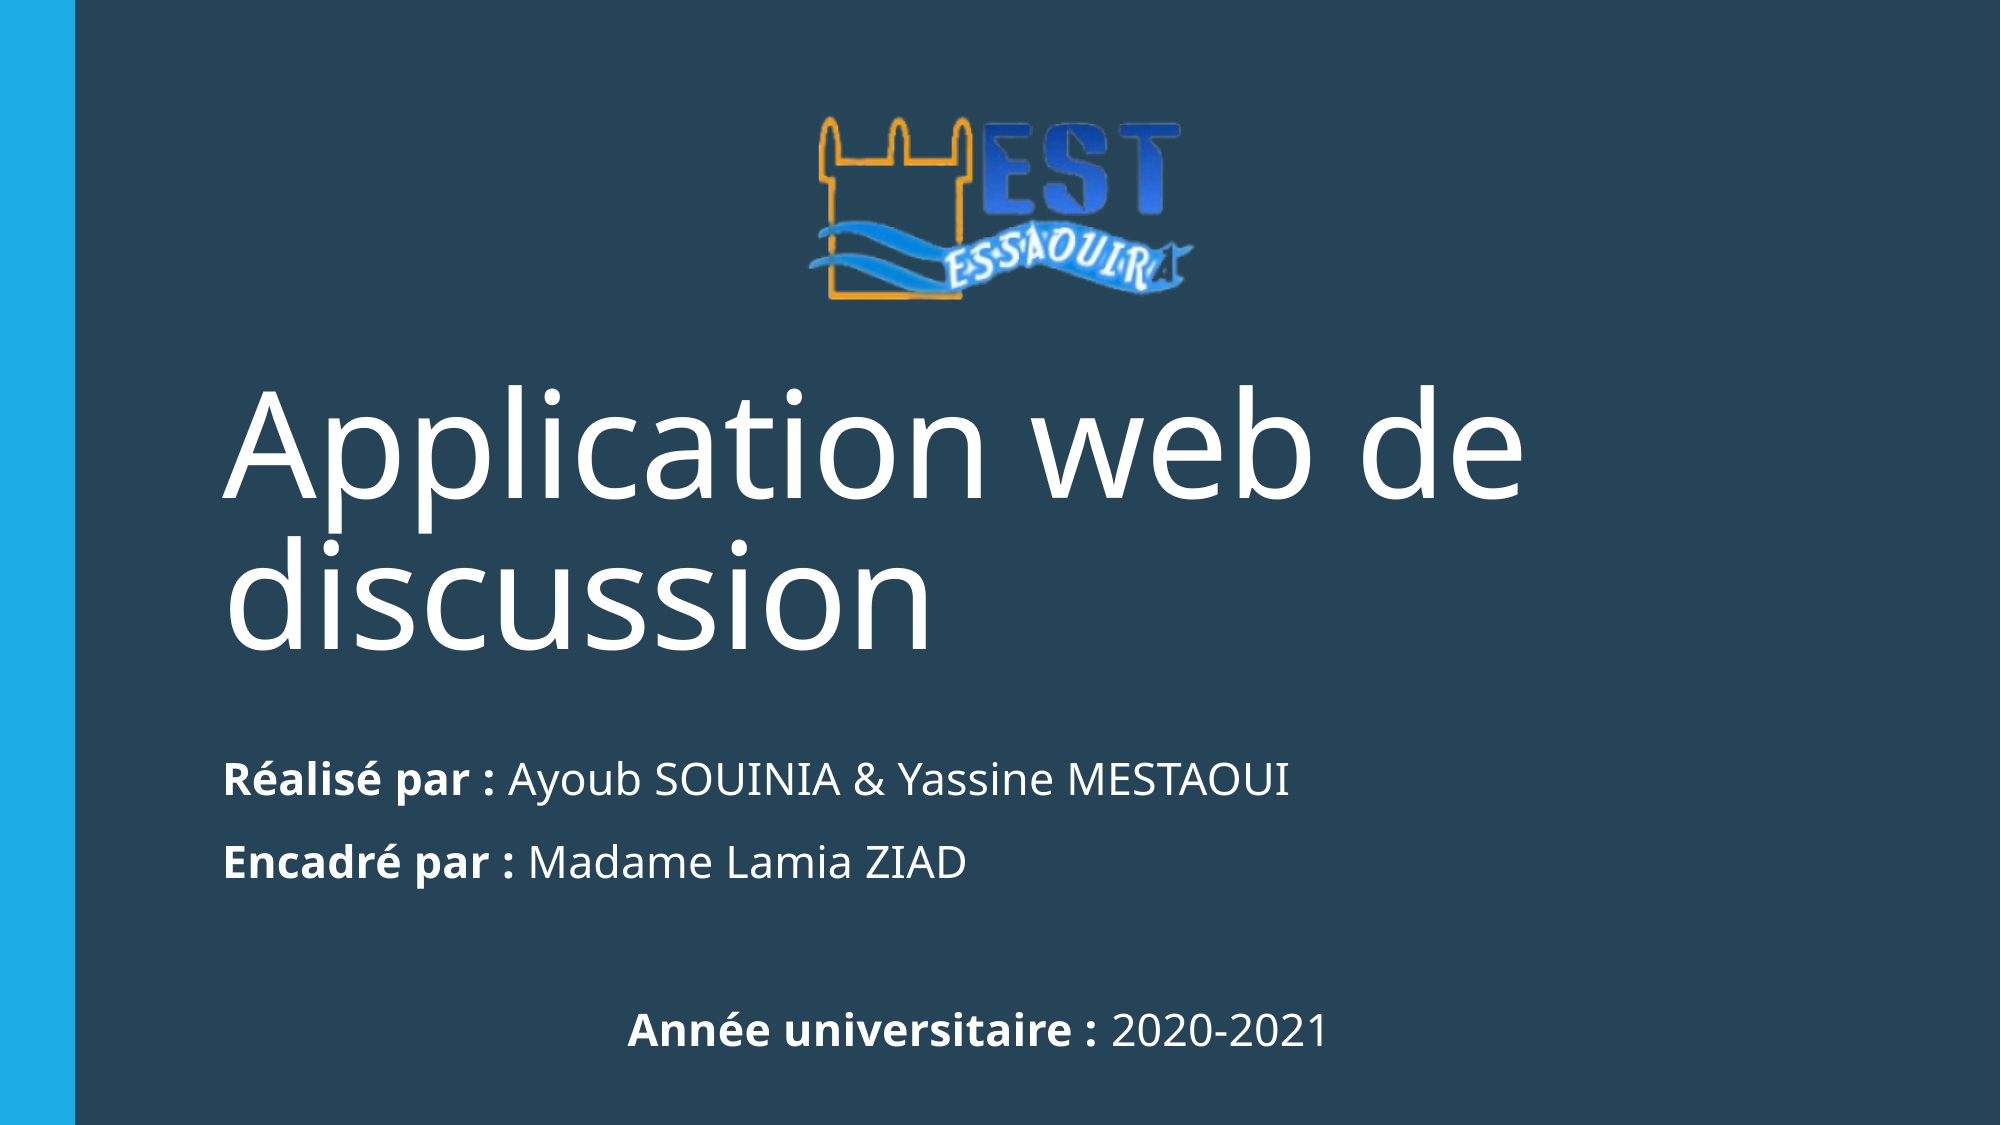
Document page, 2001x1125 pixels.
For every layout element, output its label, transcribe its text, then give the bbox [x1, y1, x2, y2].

title Application web de discussion [206, 369, 1752, 688]
subtitle Réalisé par : Ayoub SOUINIA & Yassine MESTAOUI Encadré par : Madame Lamia ZIAD Année universitaire : 2020-2021 [206, 746, 1752, 1065]
picture [800, 104, 1200, 310]
